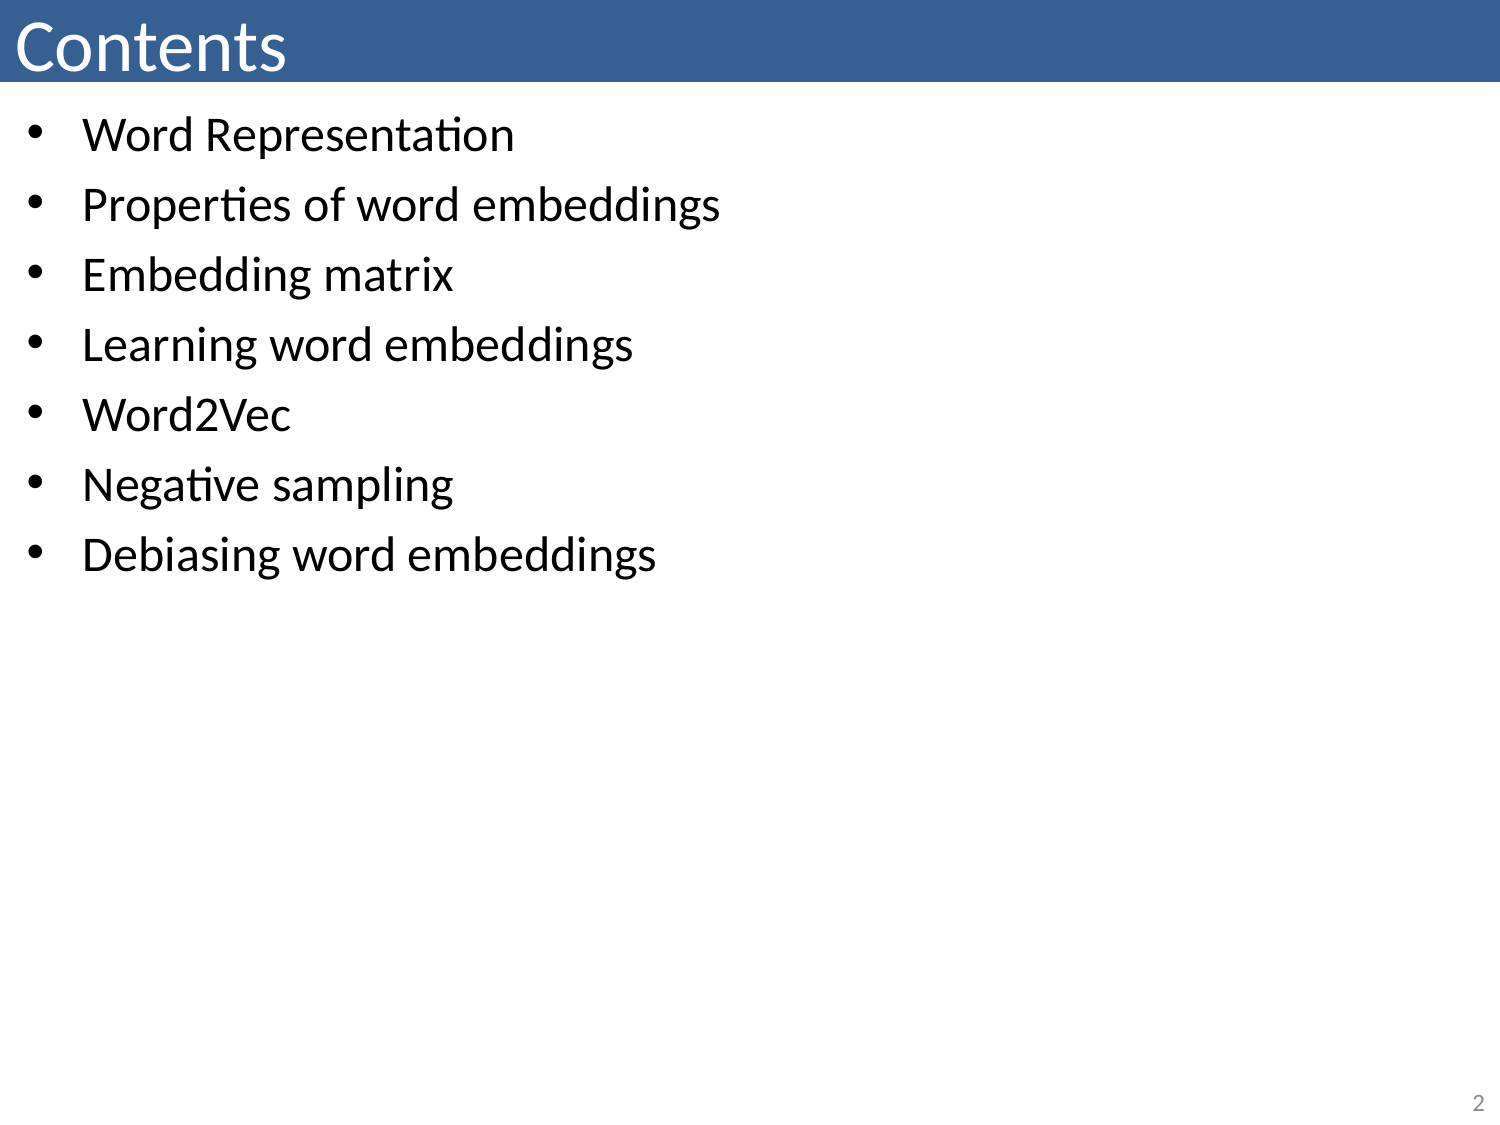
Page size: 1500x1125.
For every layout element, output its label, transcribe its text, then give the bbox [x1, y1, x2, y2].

slide_number 2 [1359, 1078, 1500, 1125]
list Word Representation Properties of word embeddings Embedding matrix Learning word embeddings Word2Vec Negative sampling Debiasing word embeddings [11, 93, 1489, 1067]
title Contents [0, 0, 1500, 82]
